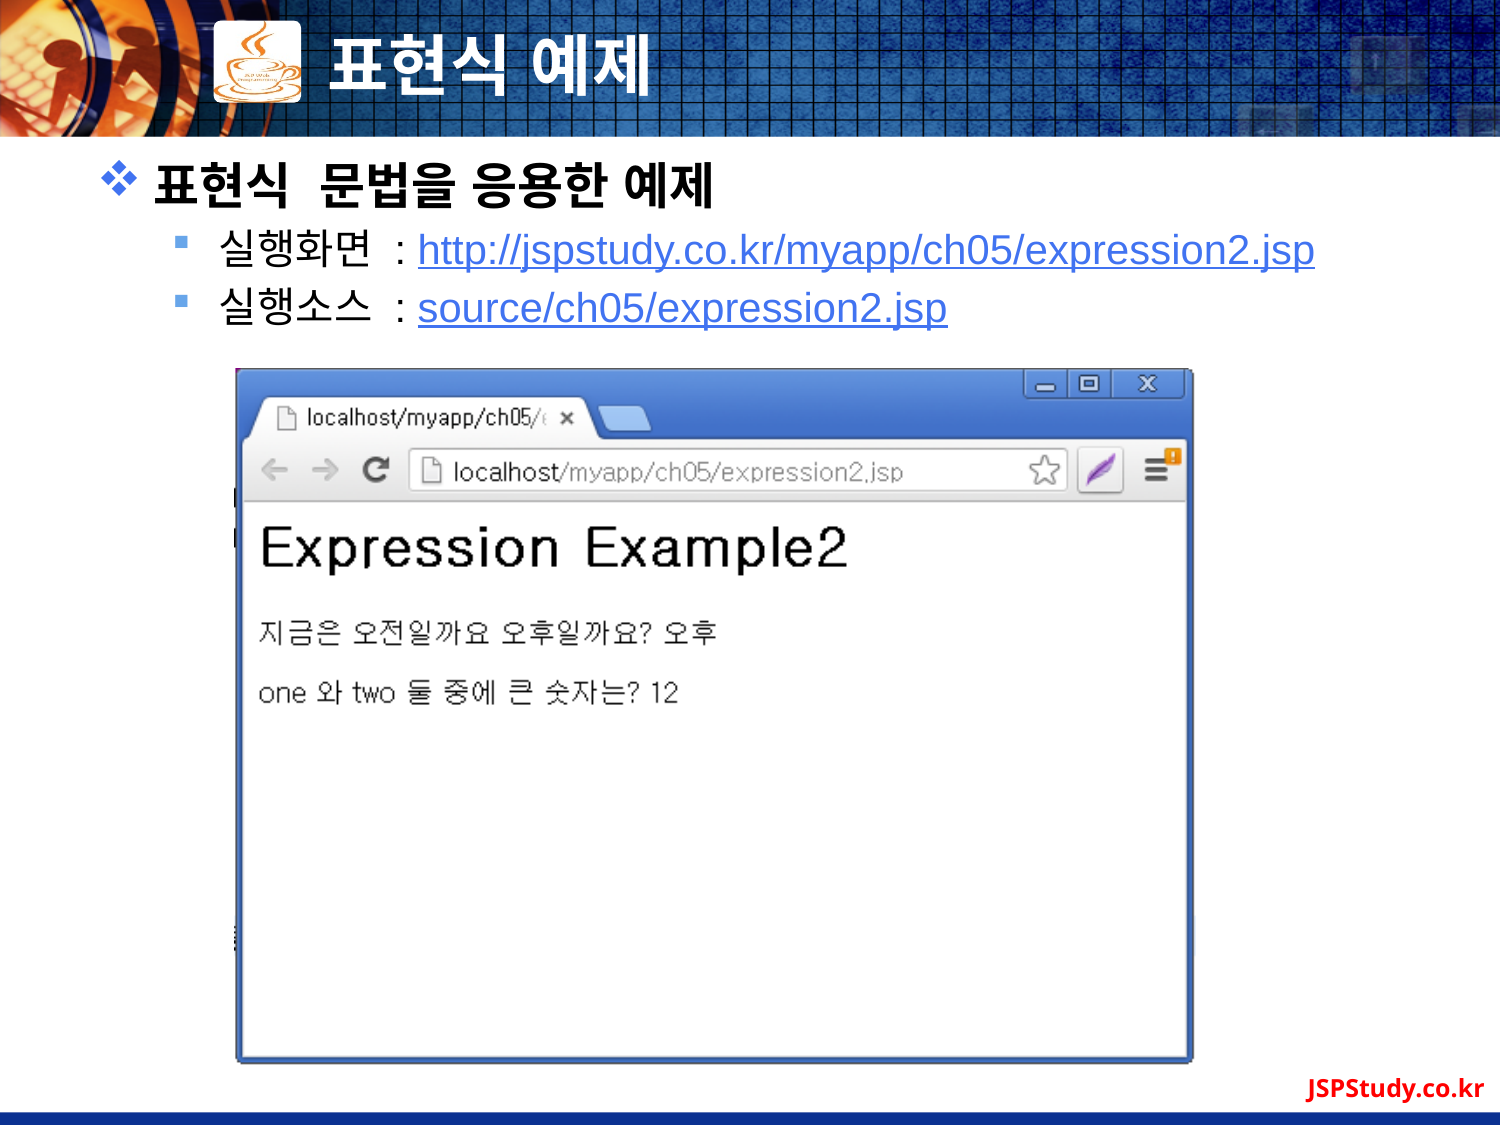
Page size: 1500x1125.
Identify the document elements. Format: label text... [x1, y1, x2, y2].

picture [234, 367, 1196, 1068]
text_box 표현식 문법을 응용한 예제 실행화면 : http://jspstudy.co.kr/myapp/ch05/expression2.jsp 실행소스 : source/ch05/expression2.jsp [81, 117, 1418, 481]
footer JSPStudy.co.kr [1024, 1064, 1500, 1118]
title 표현식 예제 [312, 17, 1388, 111]
picture [0, 0, 1500, 138]
